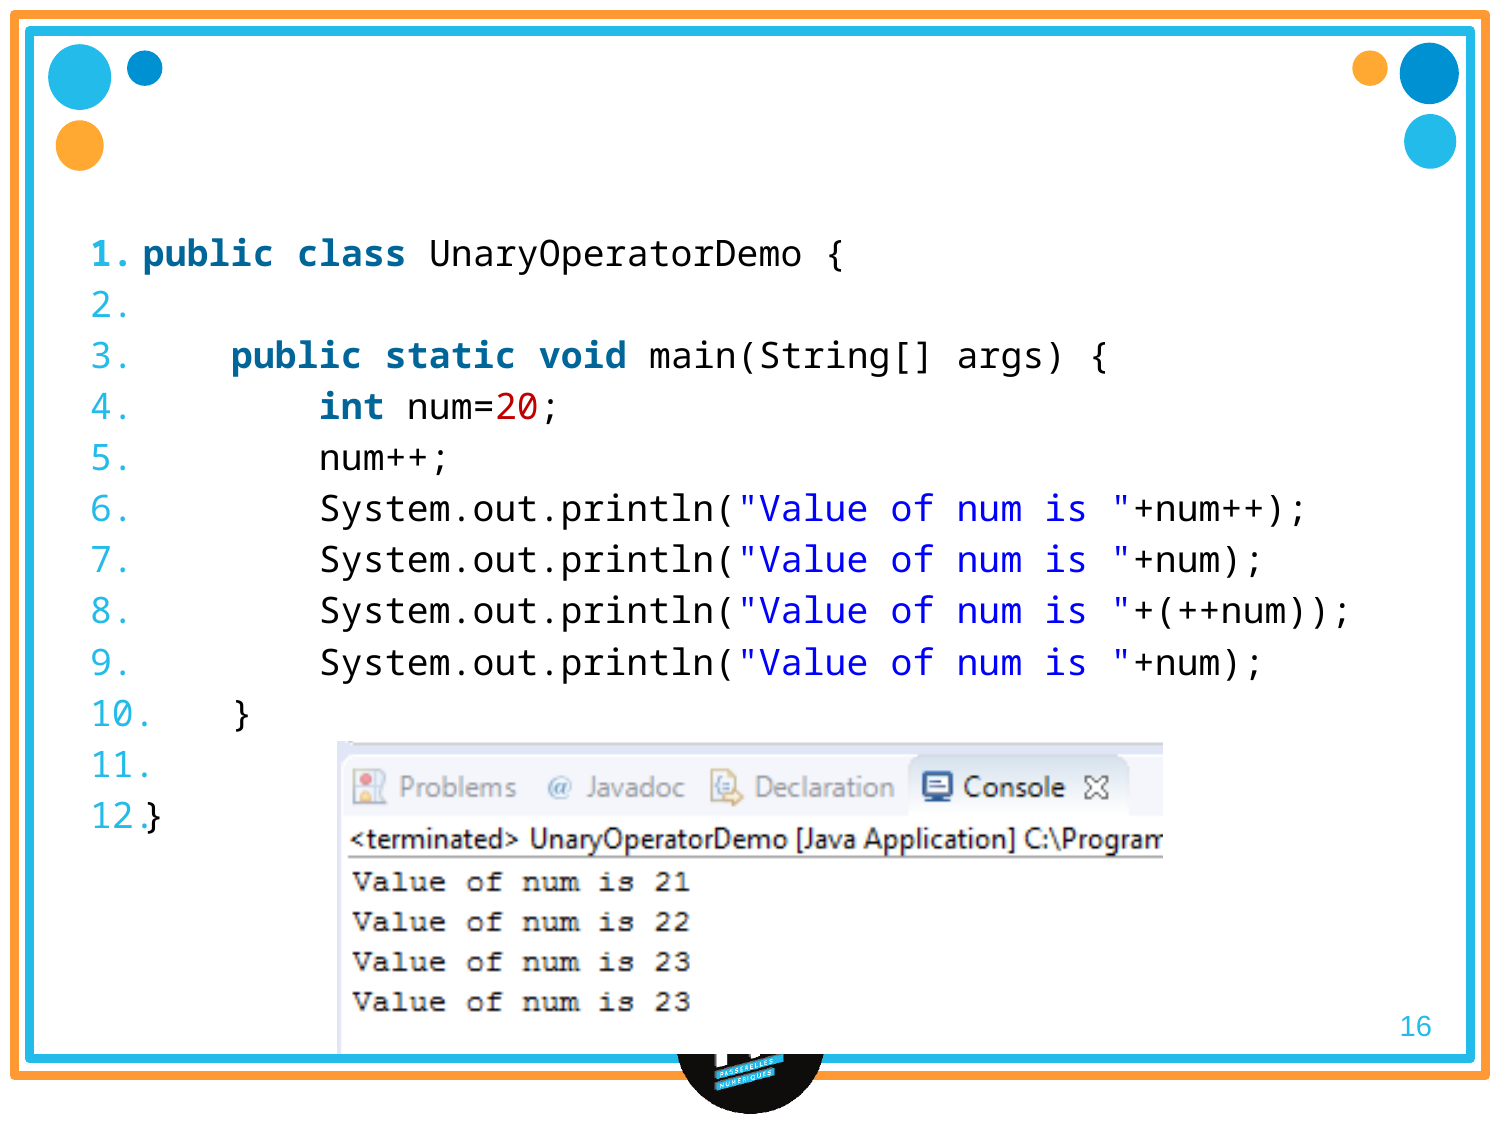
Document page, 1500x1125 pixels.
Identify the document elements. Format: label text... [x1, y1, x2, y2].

picture [337, 740, 1163, 1115]
list public class UnaryOperatorDemo { public static void main(String[] args) { int num=20; num++; System.out.println("Value of num is "+num++); System.out.println("Value of num is "+num); System.out.println("Value of num is "+(++num)); System.out.println("Value of num is "+num); } } [75, 222, 1424, 866]
